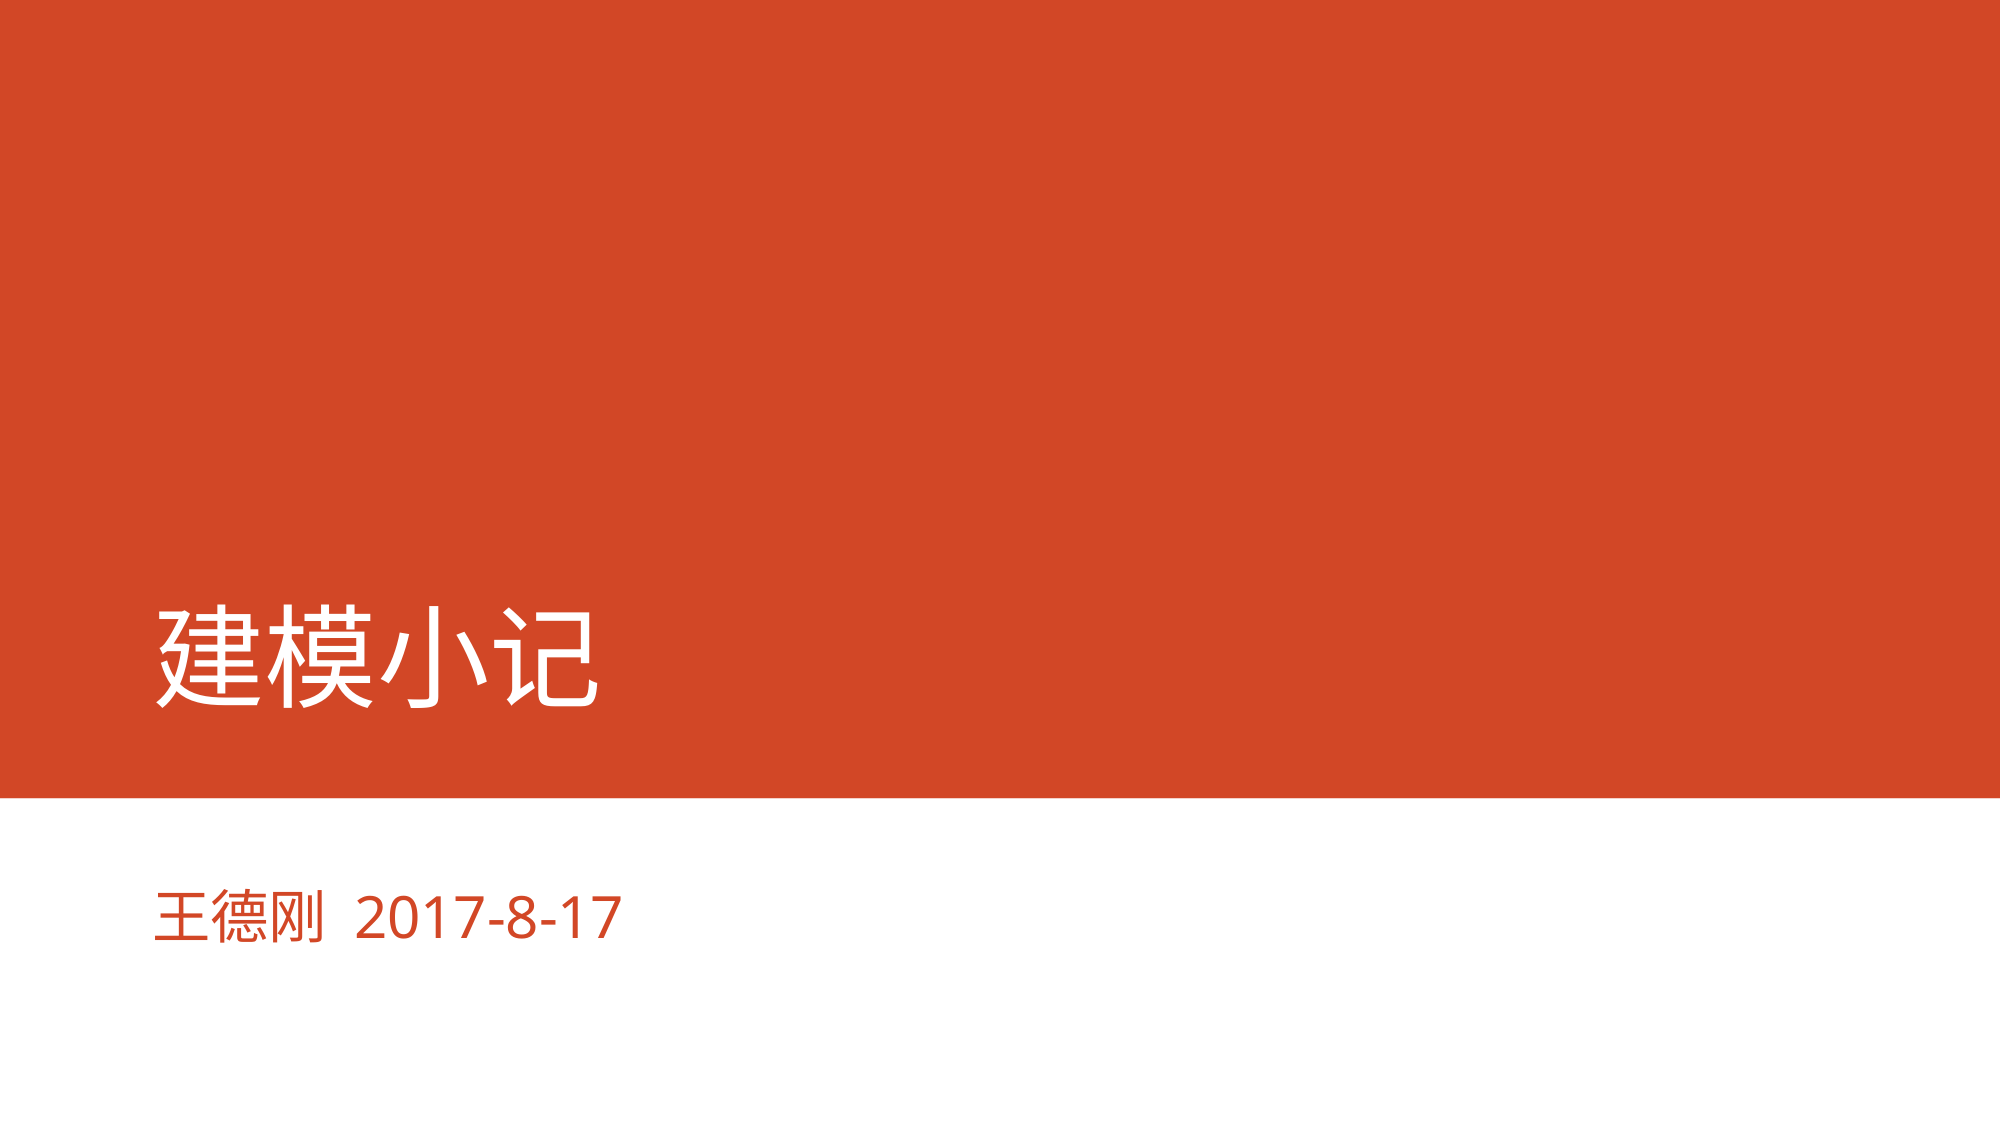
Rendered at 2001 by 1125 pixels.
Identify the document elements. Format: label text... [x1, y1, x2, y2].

title 建模小记 [137, 338, 1863, 730]
subtitle 王德刚 2017-8-17 [137, 838, 1238, 1025]
